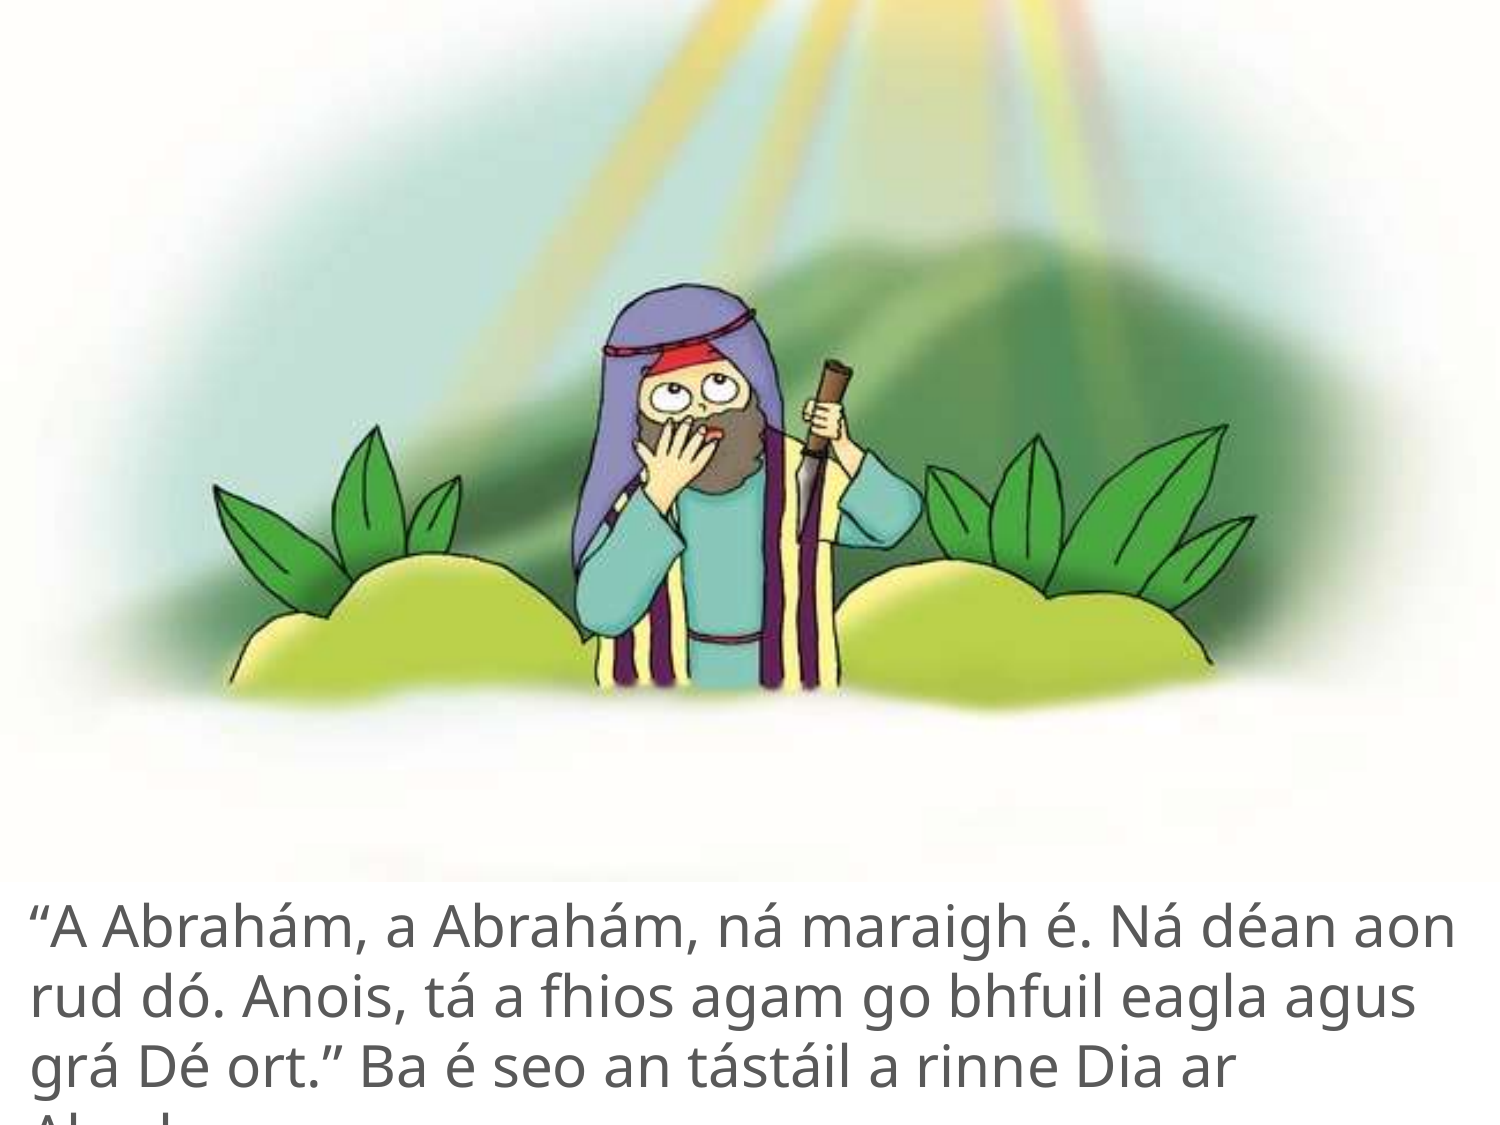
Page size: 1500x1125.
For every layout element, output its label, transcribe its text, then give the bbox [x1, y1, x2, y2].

text_box “A Abrahám, a Abrahám, ná maraigh é. Ná déan aon rud dó. Anois, tá a fhios agam go bhfuil eagla agus grá Dé ort.” Ba é seo an tástáil a rinne Dia ar Abraham. [14, 889, 1500, 1125]
picture [0, 0, 1500, 882]
